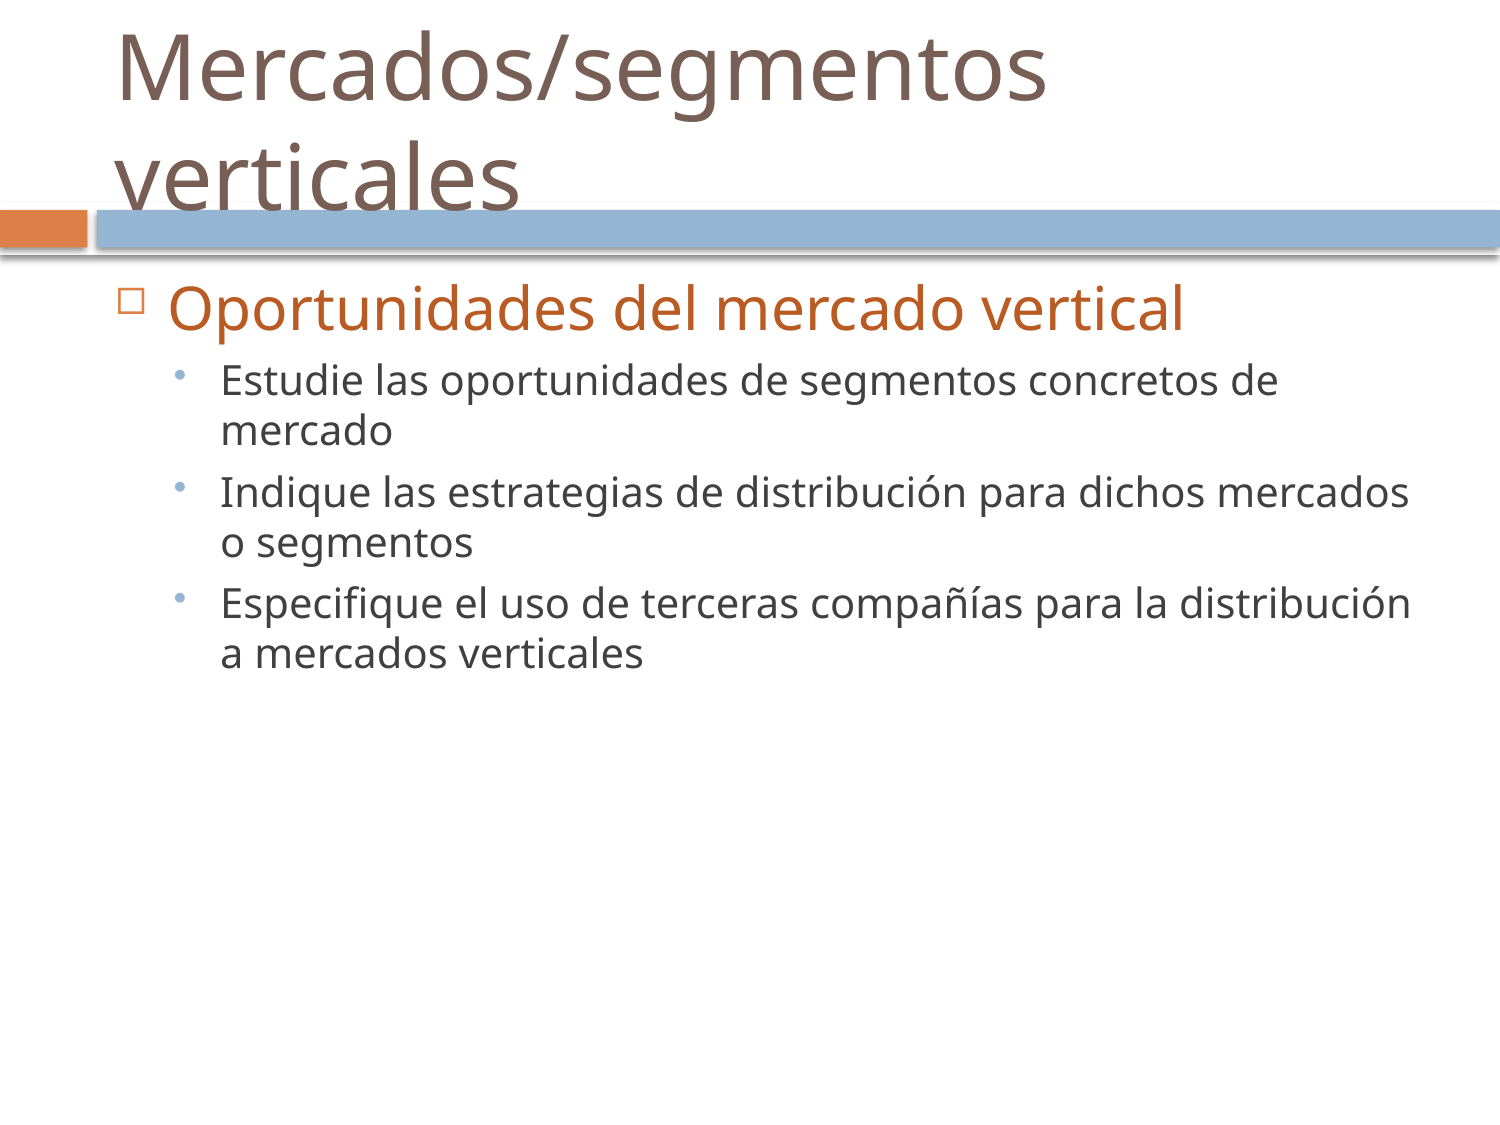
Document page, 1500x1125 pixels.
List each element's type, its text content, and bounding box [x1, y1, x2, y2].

list Oportunidades del mercado vertical Estudie las oportunidades de segmentos concretos de mercado Indique las estrategias de distribución para dichos mercados o segmentos Especifique el uso de terceras compañías para la distribución a mercados verticales [100, 262, 1438, 1005]
title Mercados/segmentos verticales [99, 37, 1438, 200]
